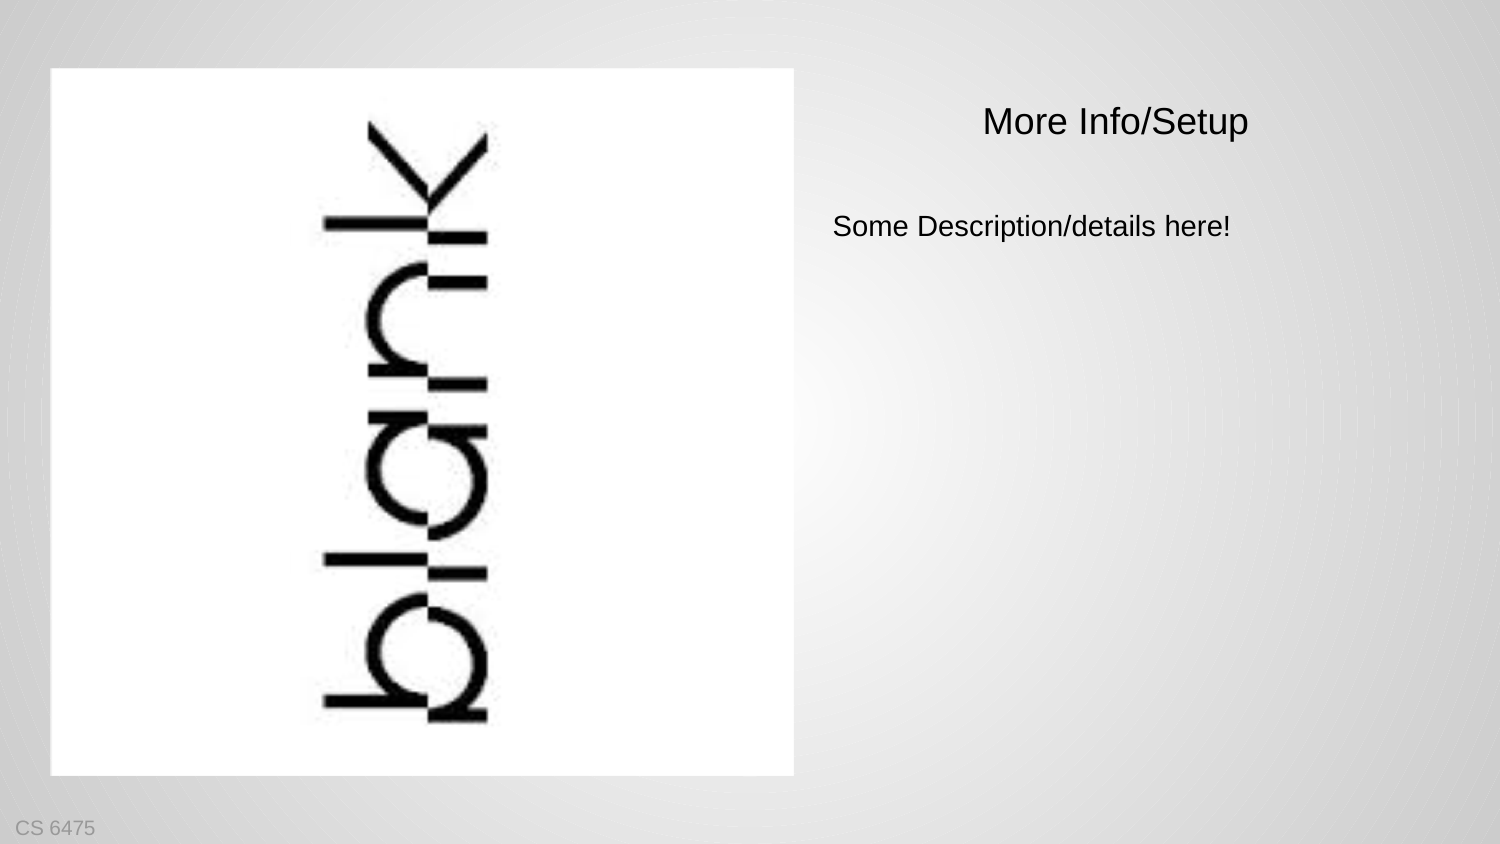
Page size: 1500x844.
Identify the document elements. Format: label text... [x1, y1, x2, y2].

text_box CS 6475 [0, 811, 113, 844]
list More Info/Setup [912, 81, 1319, 168]
picture [52, 50, 793, 794]
text_box Some Description/details here! [817, 192, 1415, 776]
